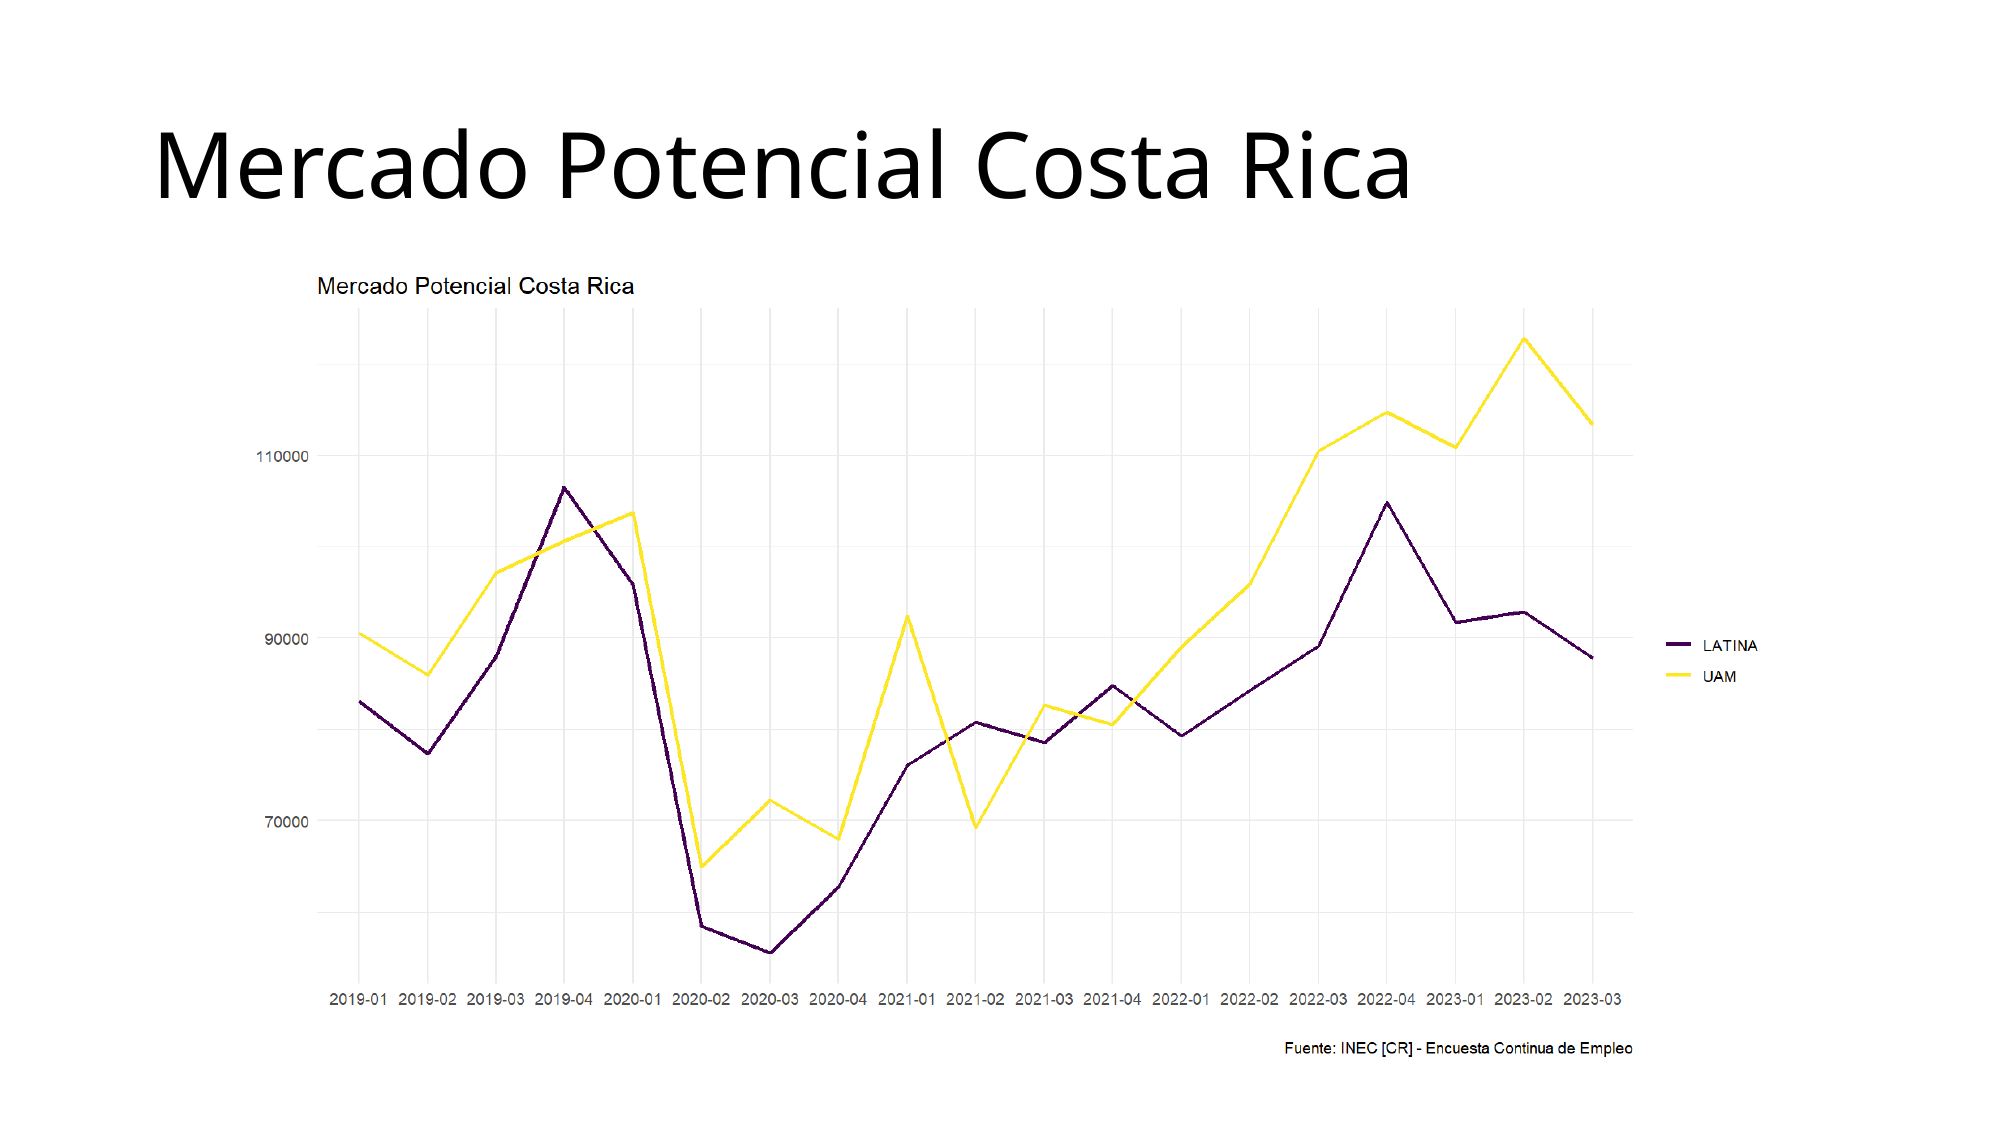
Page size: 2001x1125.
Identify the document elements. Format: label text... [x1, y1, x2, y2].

title Mercado Potencial Costa Rica [137, 59, 1863, 278]
picture [222, 265, 1778, 1066]
